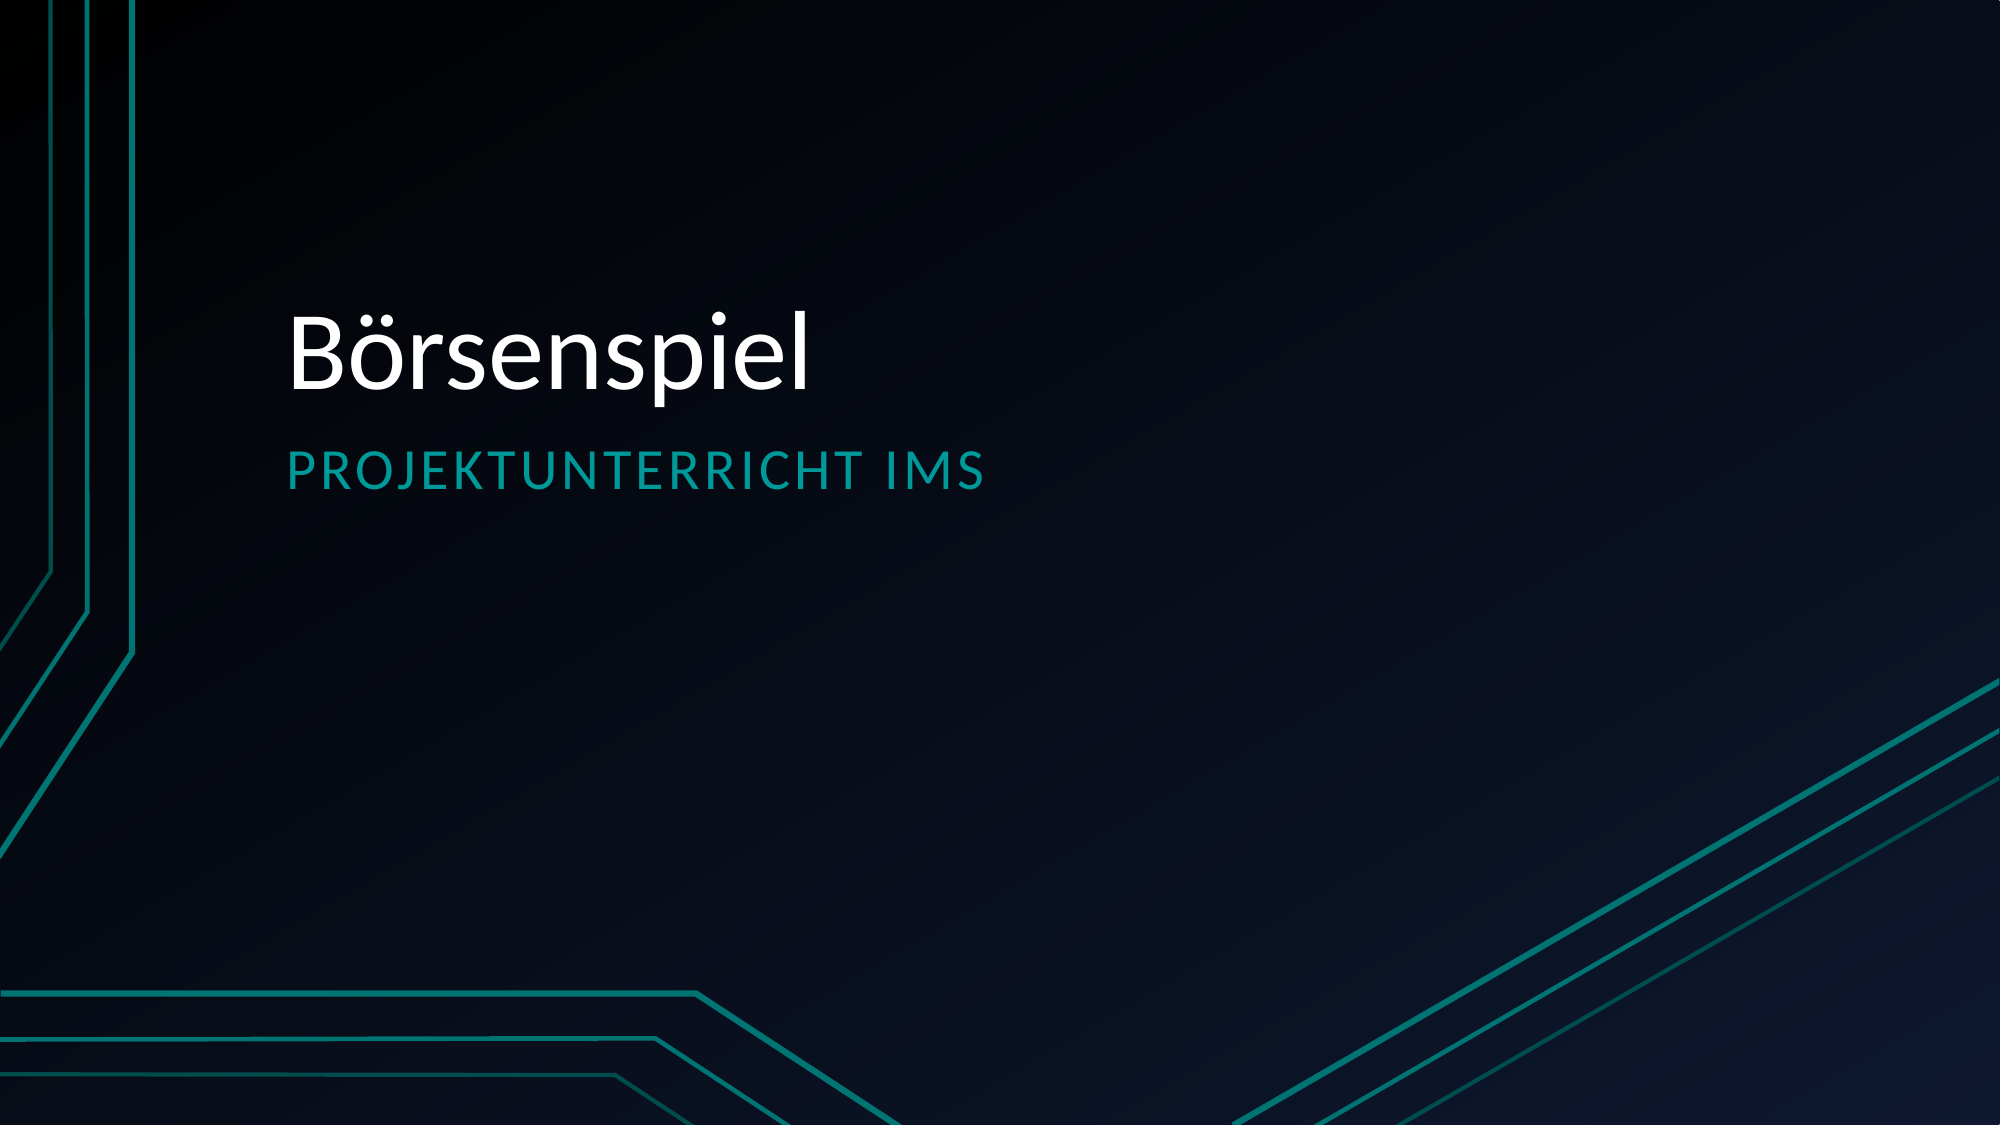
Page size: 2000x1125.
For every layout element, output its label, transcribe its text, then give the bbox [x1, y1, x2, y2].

subtitle Projektunterricht IMS [266, 429, 1700, 717]
title Börsenspiel [266, 95, 1700, 424]
